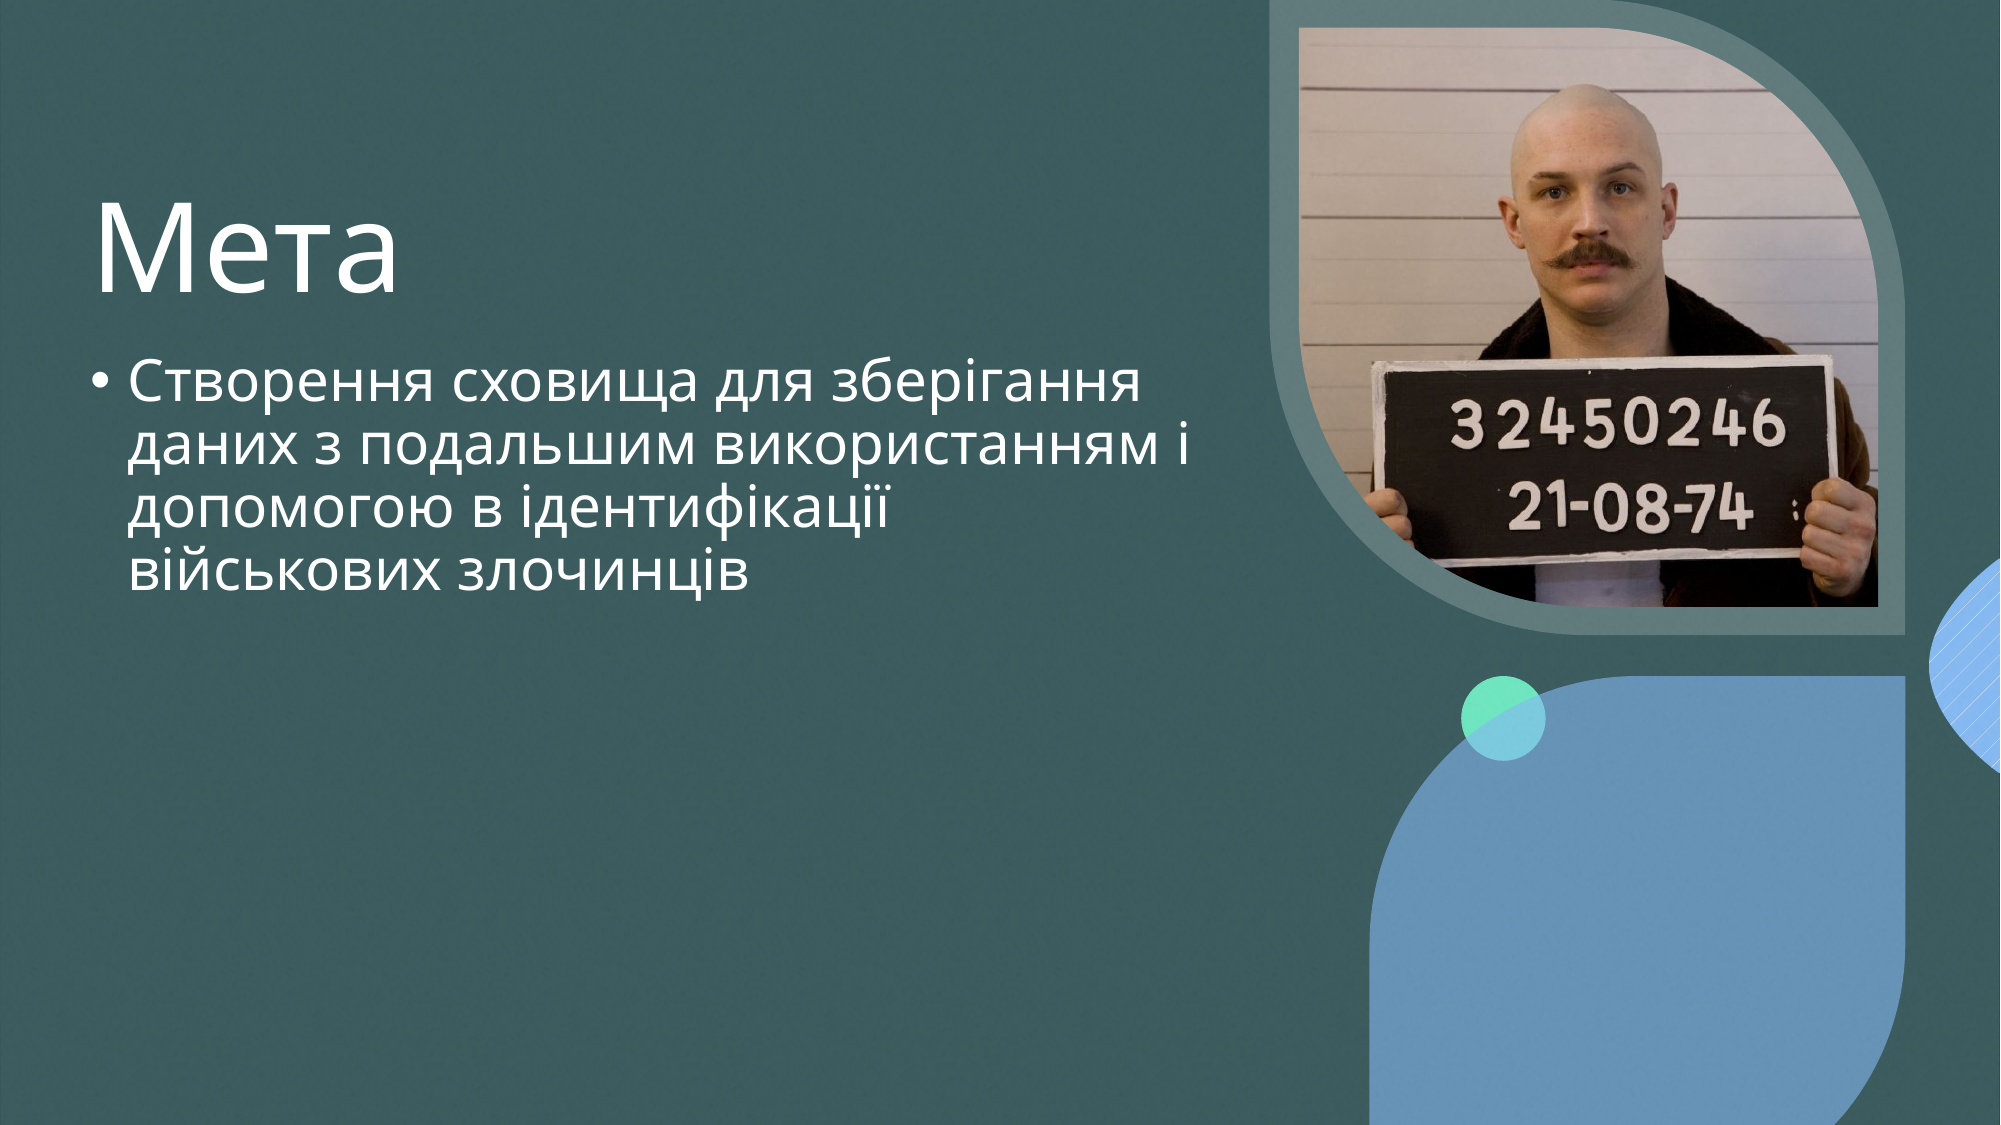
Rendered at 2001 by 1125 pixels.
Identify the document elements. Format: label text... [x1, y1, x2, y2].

text_box [0, 0, 1269, 1125]
list Створення сховища для зберігання даних з подальшим використанням і допомогою в ідентифікації військових злочинців [75, 343, 1220, 1014]
title Мета [75, 109, 1220, 327]
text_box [1269, 0, 2000, 1125]
picture [1298, 27, 1879, 607]
